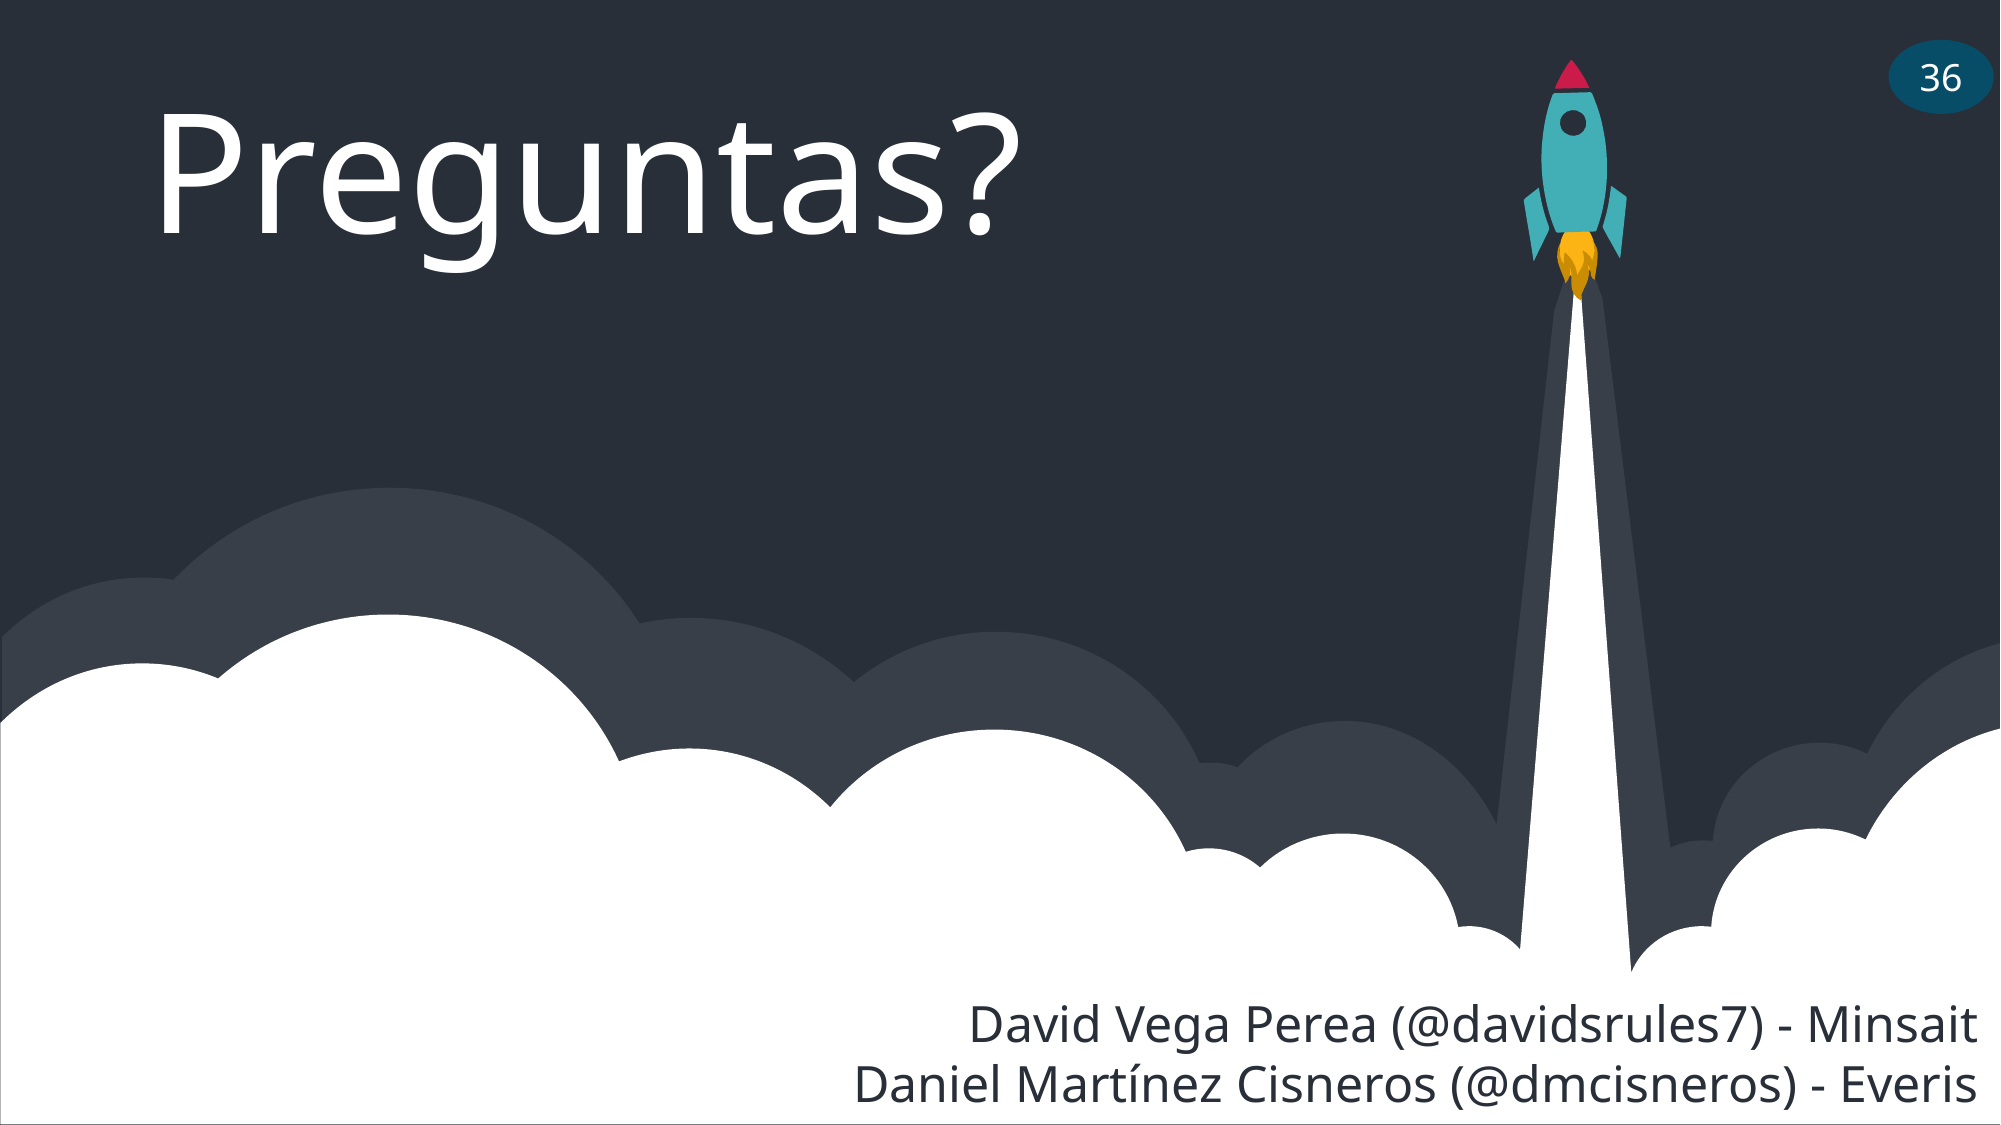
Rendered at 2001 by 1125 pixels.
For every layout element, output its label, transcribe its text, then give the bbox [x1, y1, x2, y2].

text_box [1582, 301, 2000, 968]
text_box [1523, 59, 1627, 301]
text_box [0, 301, 2000, 1125]
text_box [2, 301, 1572, 948]
text_box Preguntas? [133, 59, 1411, 275]
text_box 36 [1887, 38, 1995, 115]
text_box David Vega Perea (@davidsrules7) - Minsait Daniel Martínez Cisneros (@dmcisneros) - Everis [777, 985, 1994, 1121]
